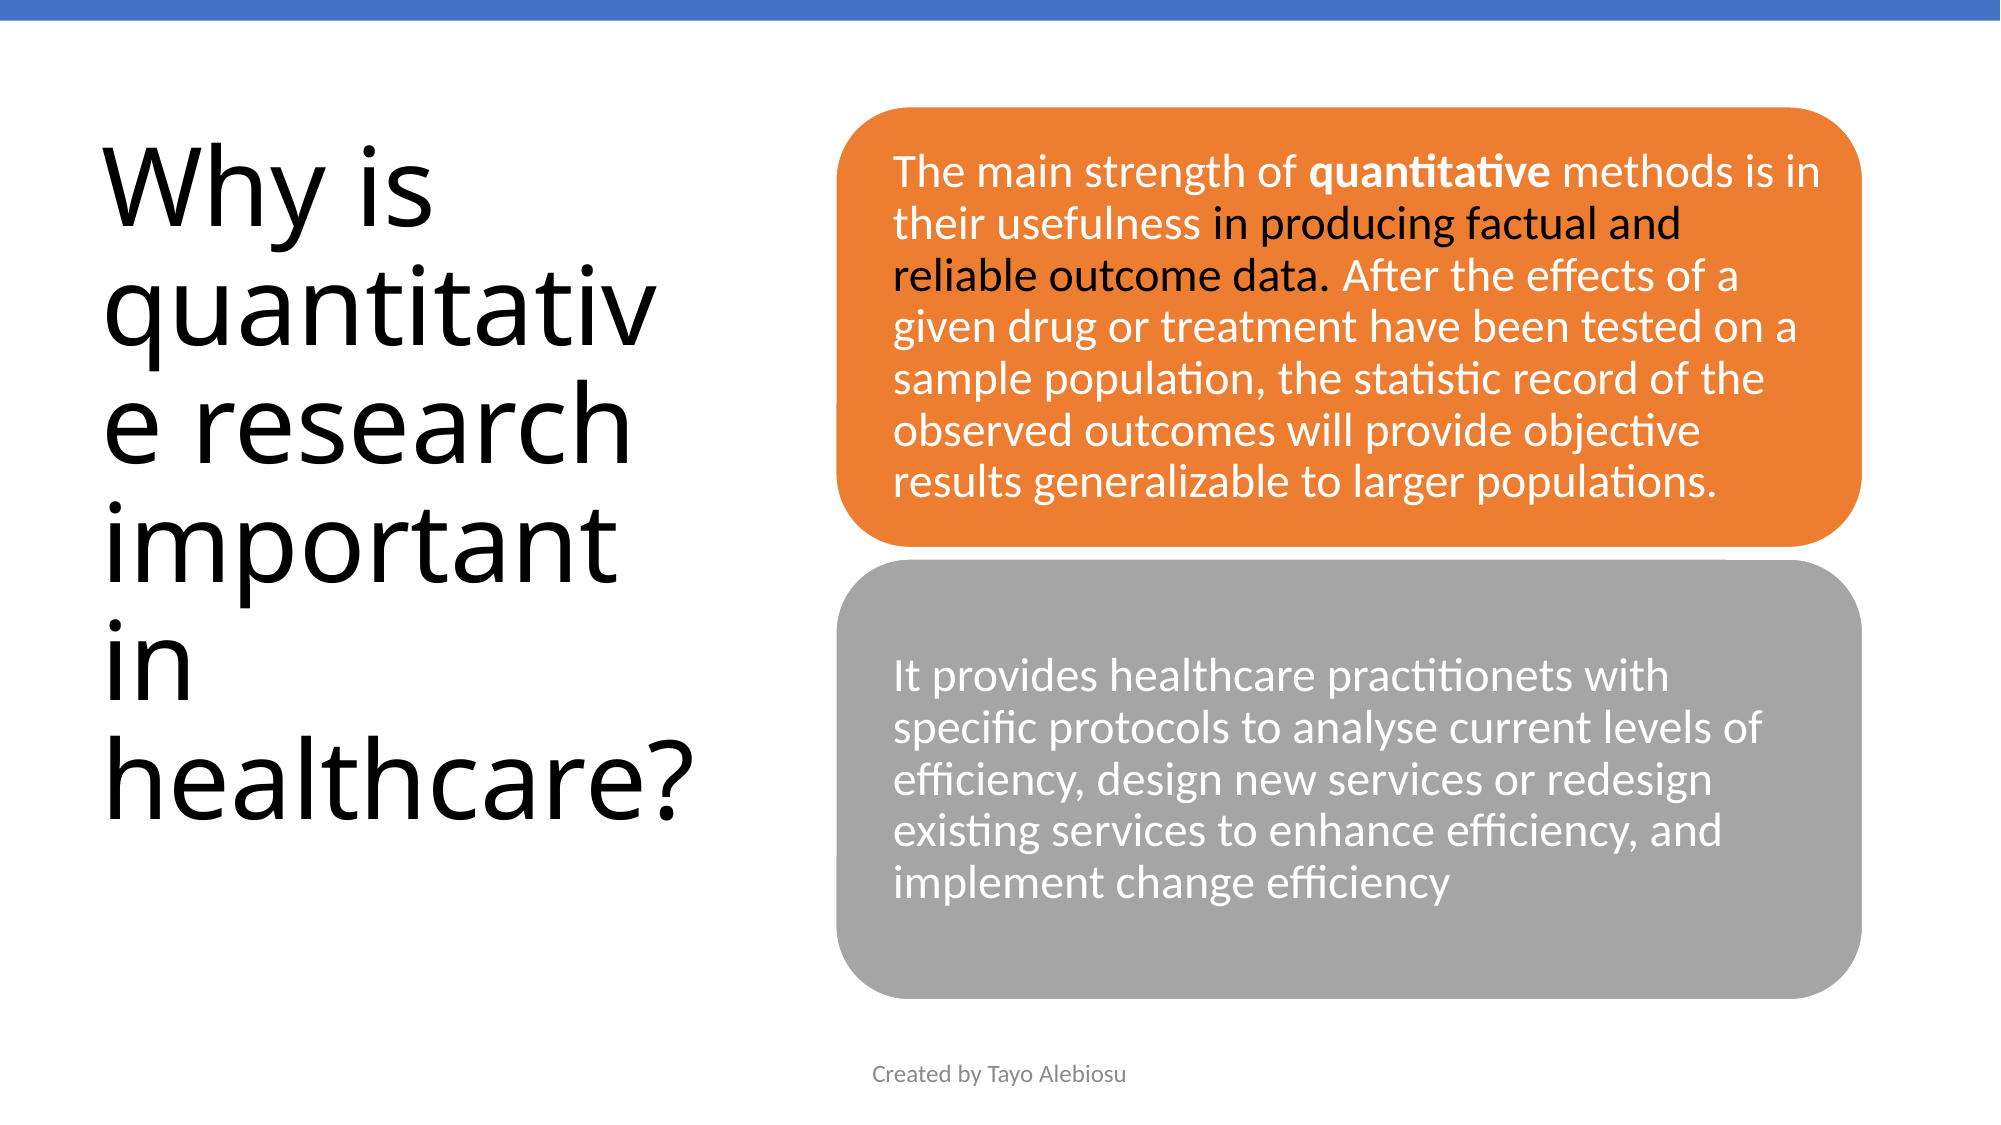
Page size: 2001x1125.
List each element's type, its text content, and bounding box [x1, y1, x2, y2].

title Why is quantitative research important in healthcare? [86, 101, 711, 1005]
footer Created by Tayo Alebiosu [662, 1042, 1338, 1103]
text_box [0, 0, 2000, 21]
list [835, 101, 1863, 1005]
